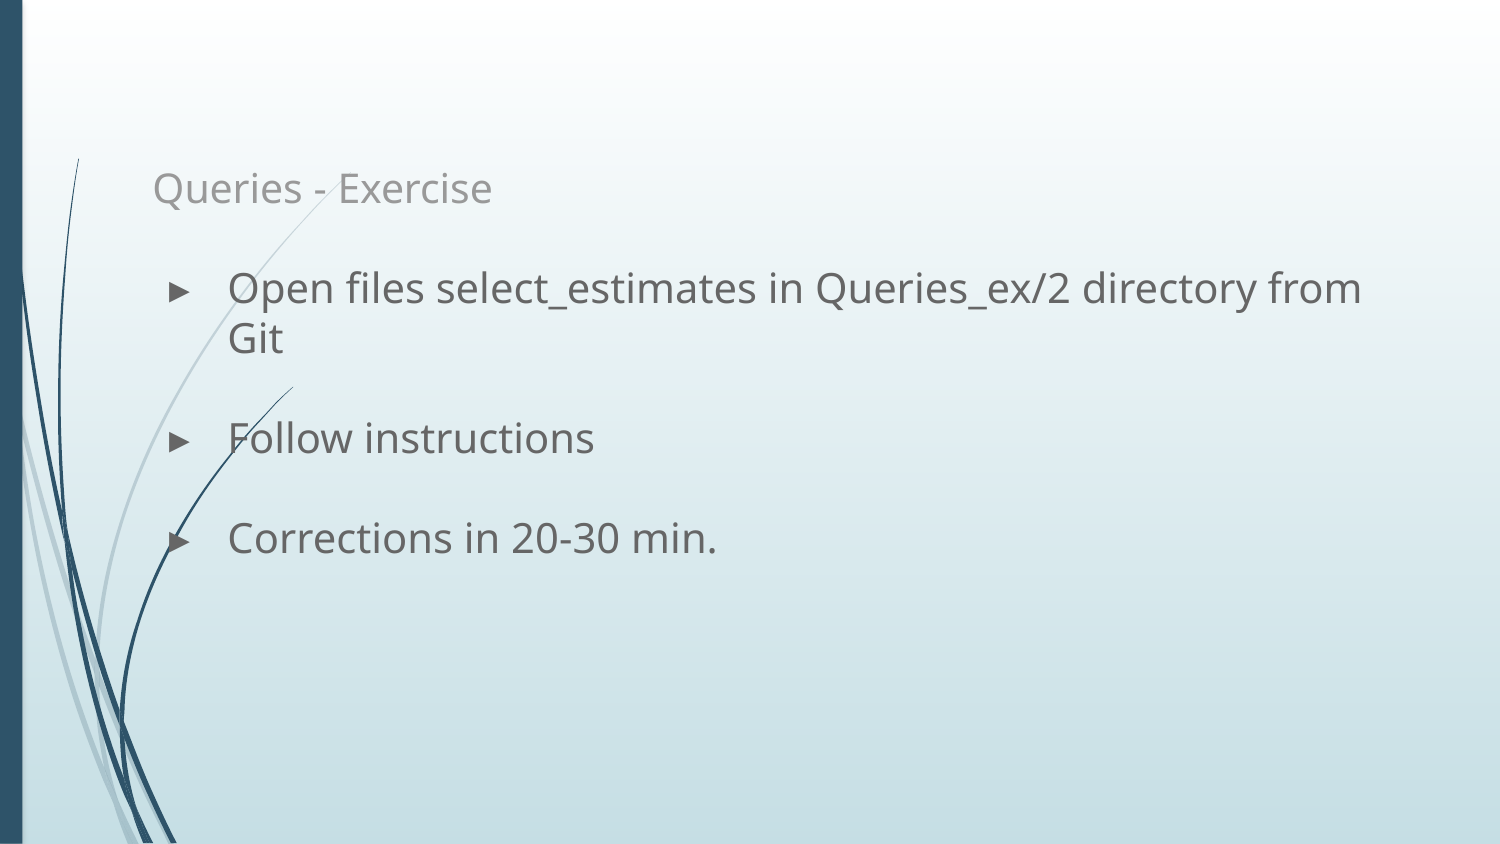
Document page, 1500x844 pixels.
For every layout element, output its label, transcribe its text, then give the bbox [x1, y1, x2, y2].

list Open files select_estimates in Queries_ex/2 directory from Git Follow instructions Corrections in 20-30 min. [137, 246, 1425, 617]
title Queries - Exercise [137, 146, 1011, 227]
